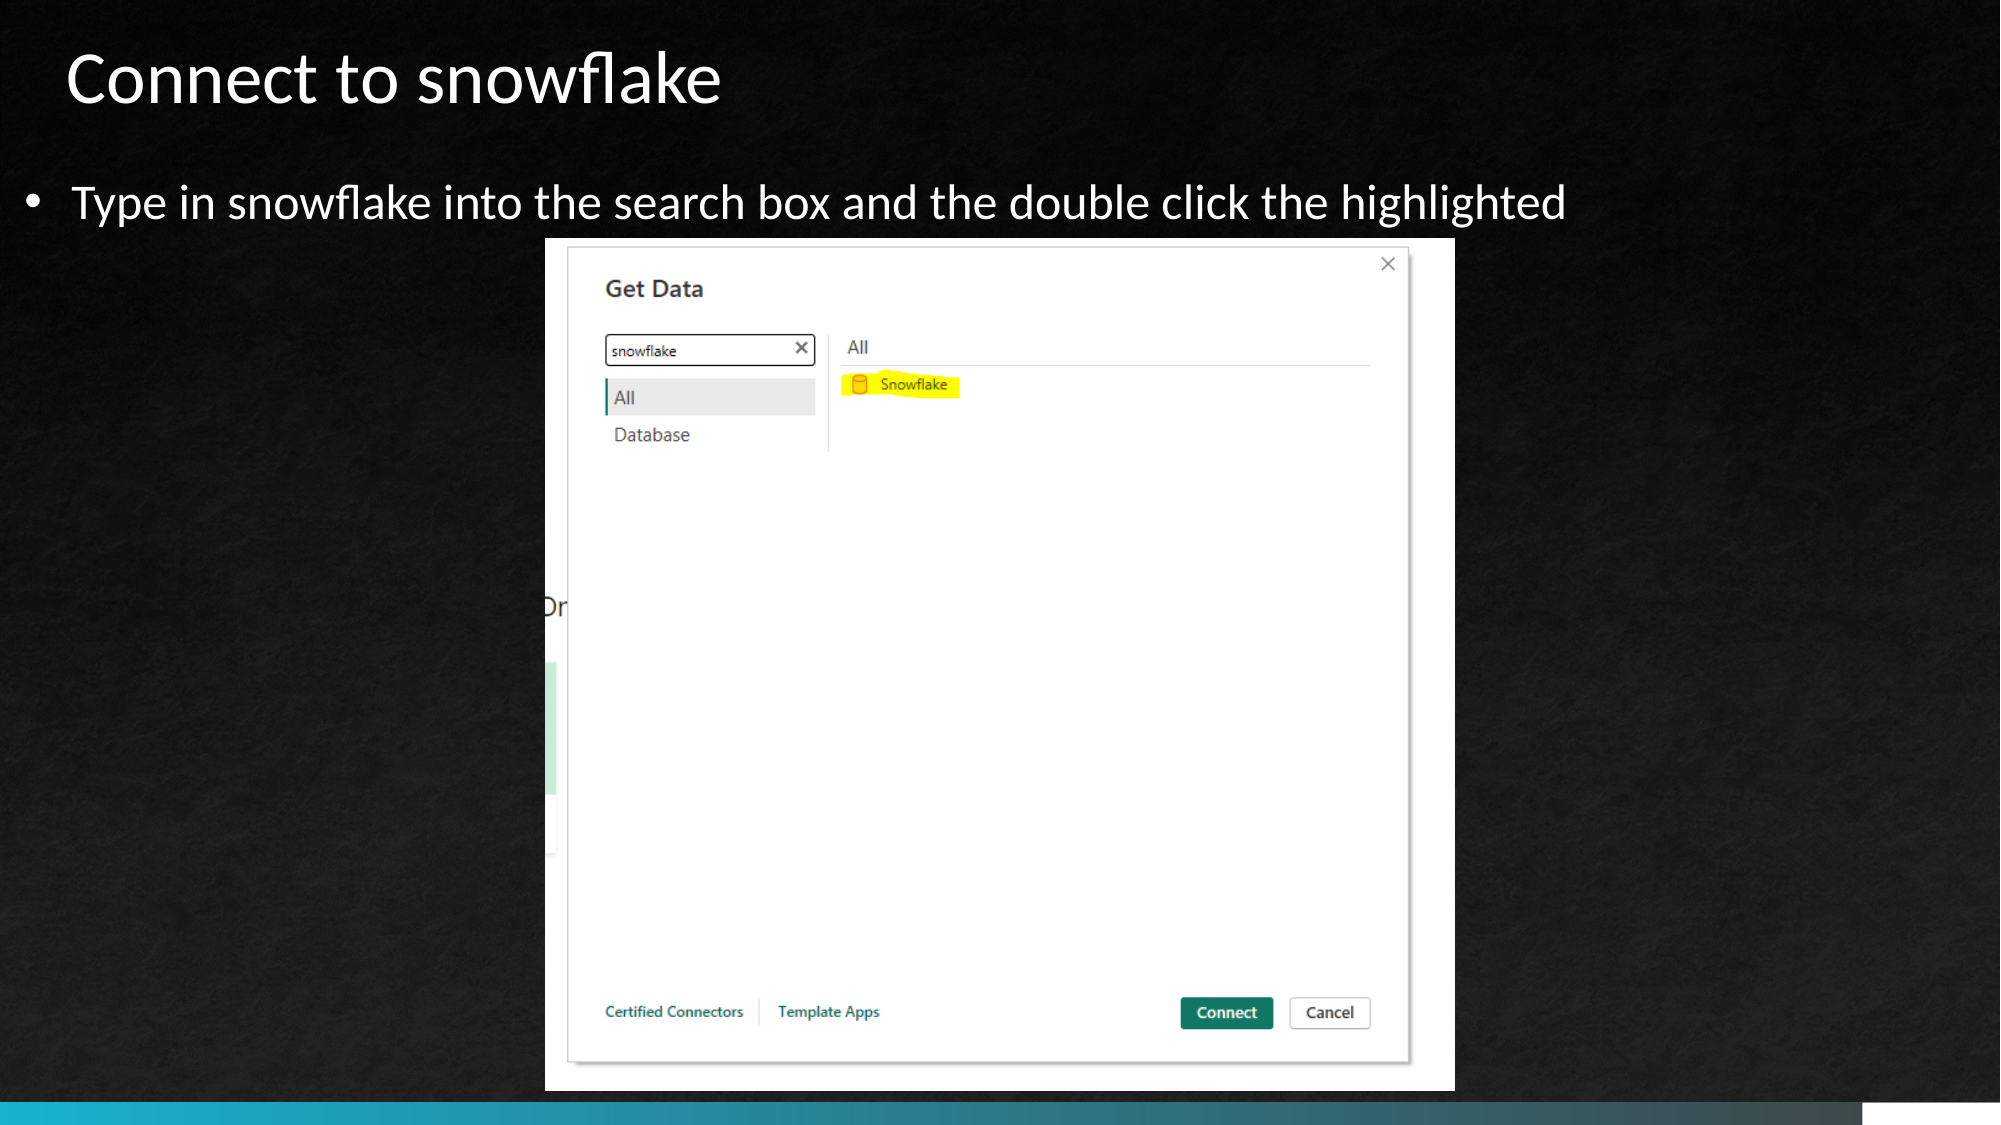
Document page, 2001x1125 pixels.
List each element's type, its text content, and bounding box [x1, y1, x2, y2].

picture [0, 0, 2000, 1103]
text_box Type in snowflake into the search box and the double click the highlighted [9, 162, 1804, 238]
text_box Connect to snowflake [51, 20, 1520, 126]
